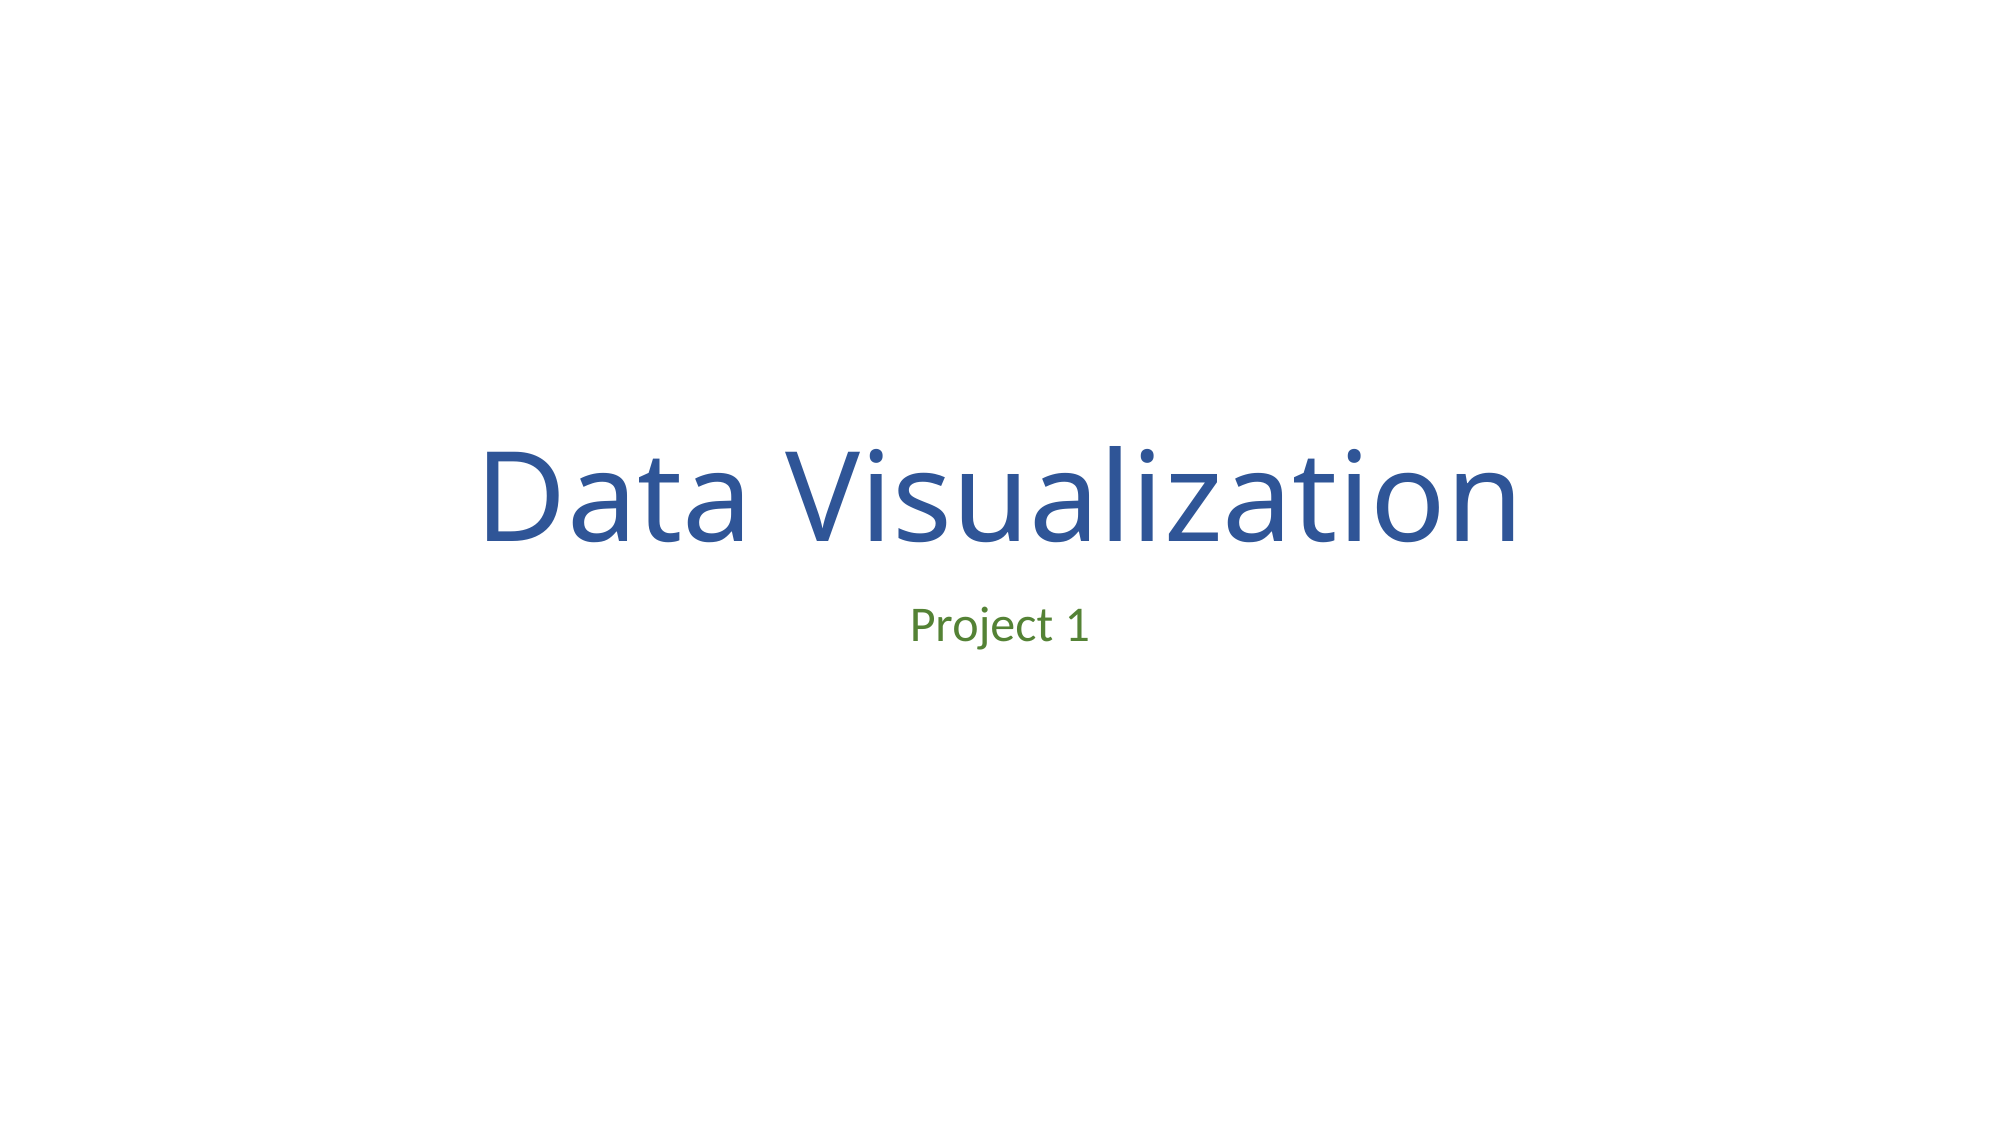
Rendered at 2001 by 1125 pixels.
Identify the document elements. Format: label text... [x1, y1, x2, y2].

subtitle Project 1 [249, 590, 1750, 863]
title Data Visualization [249, 184, 1750, 576]
